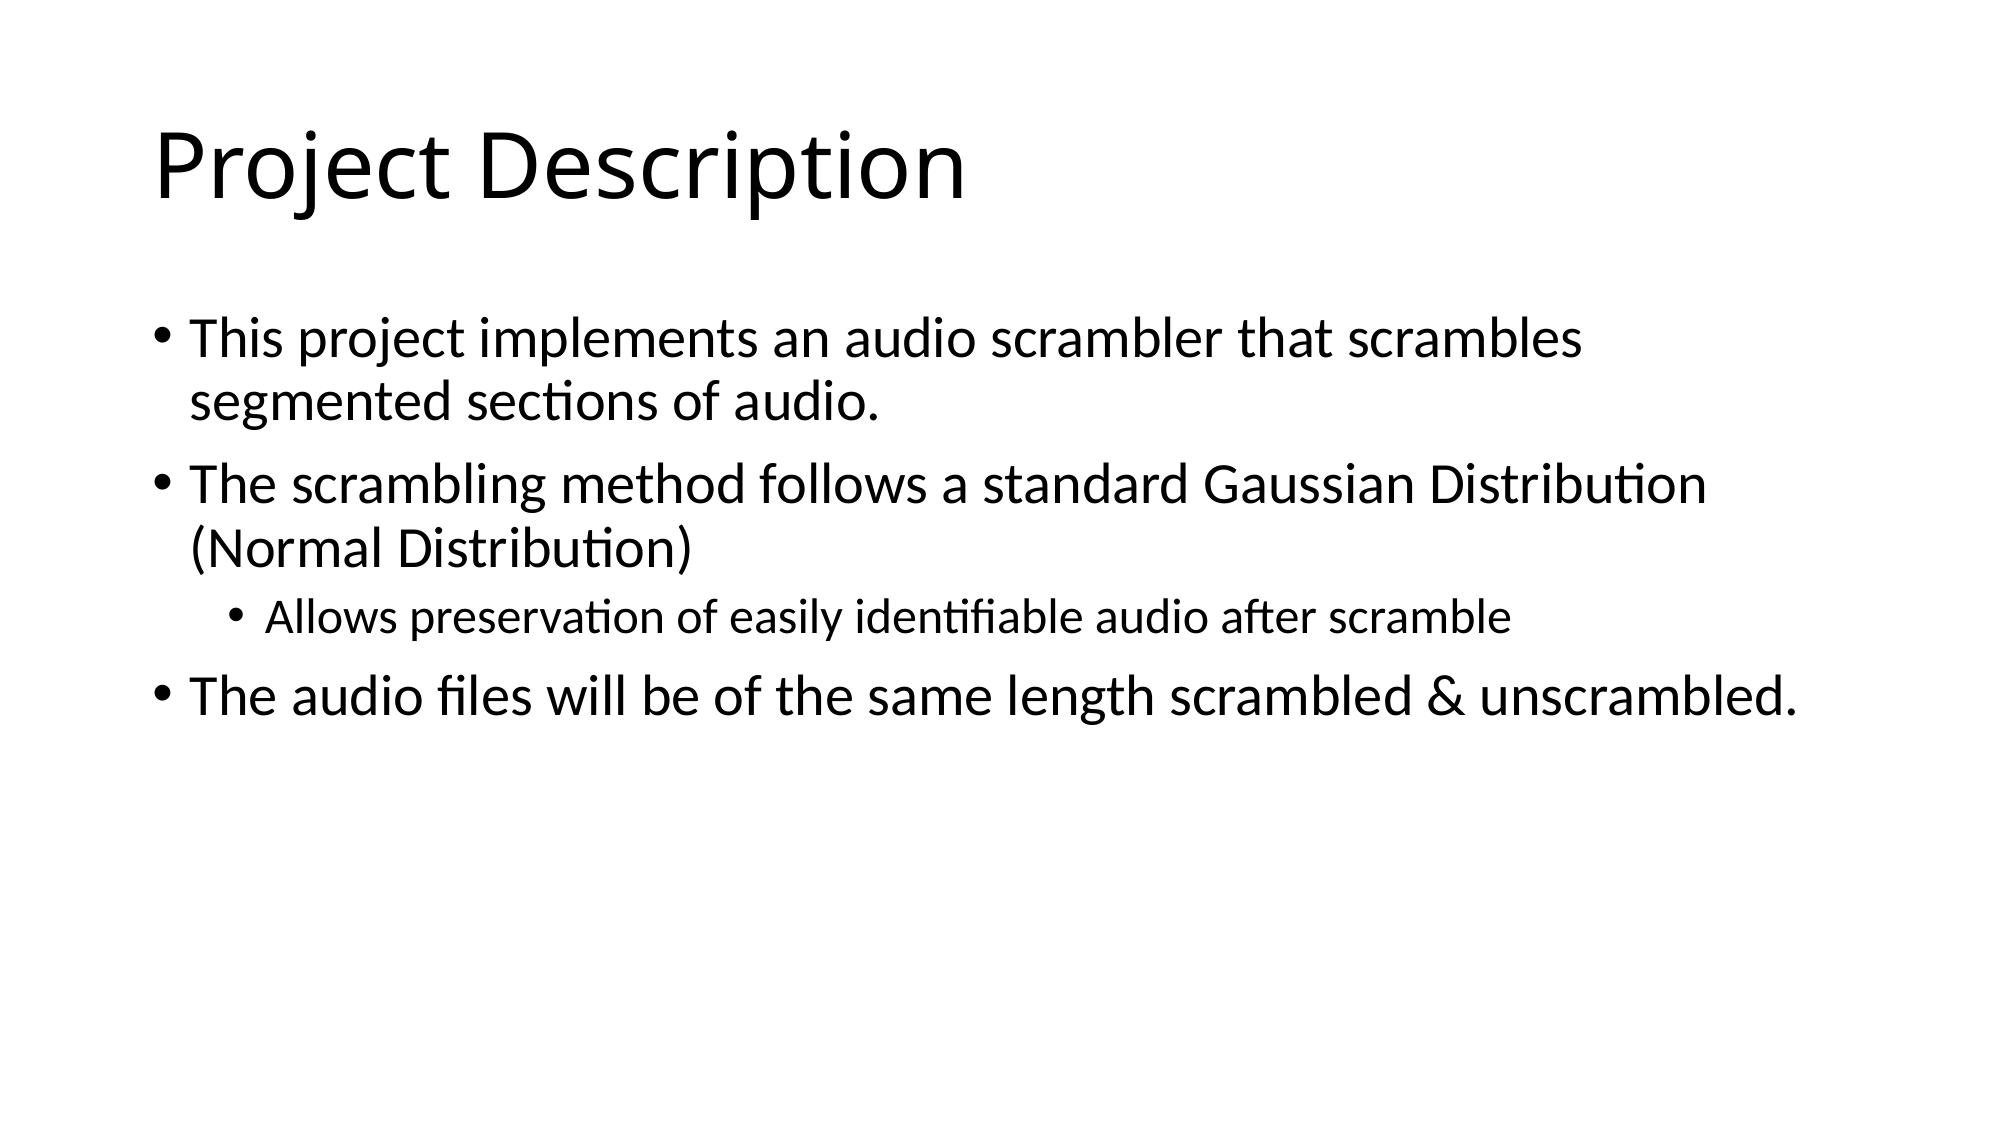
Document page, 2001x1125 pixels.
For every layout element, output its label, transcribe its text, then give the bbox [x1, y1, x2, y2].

list This project implements an audio scrambler that scrambles segmented sections of audio. The scrambling method follows a standard Gaussian Distribution (Normal Distribution) Allows preservation of easily identifiable audio after scramble The audio files will be of the same length scrambled & unscrambled. [137, 299, 1863, 1014]
title Project Description [137, 59, 1863, 278]
